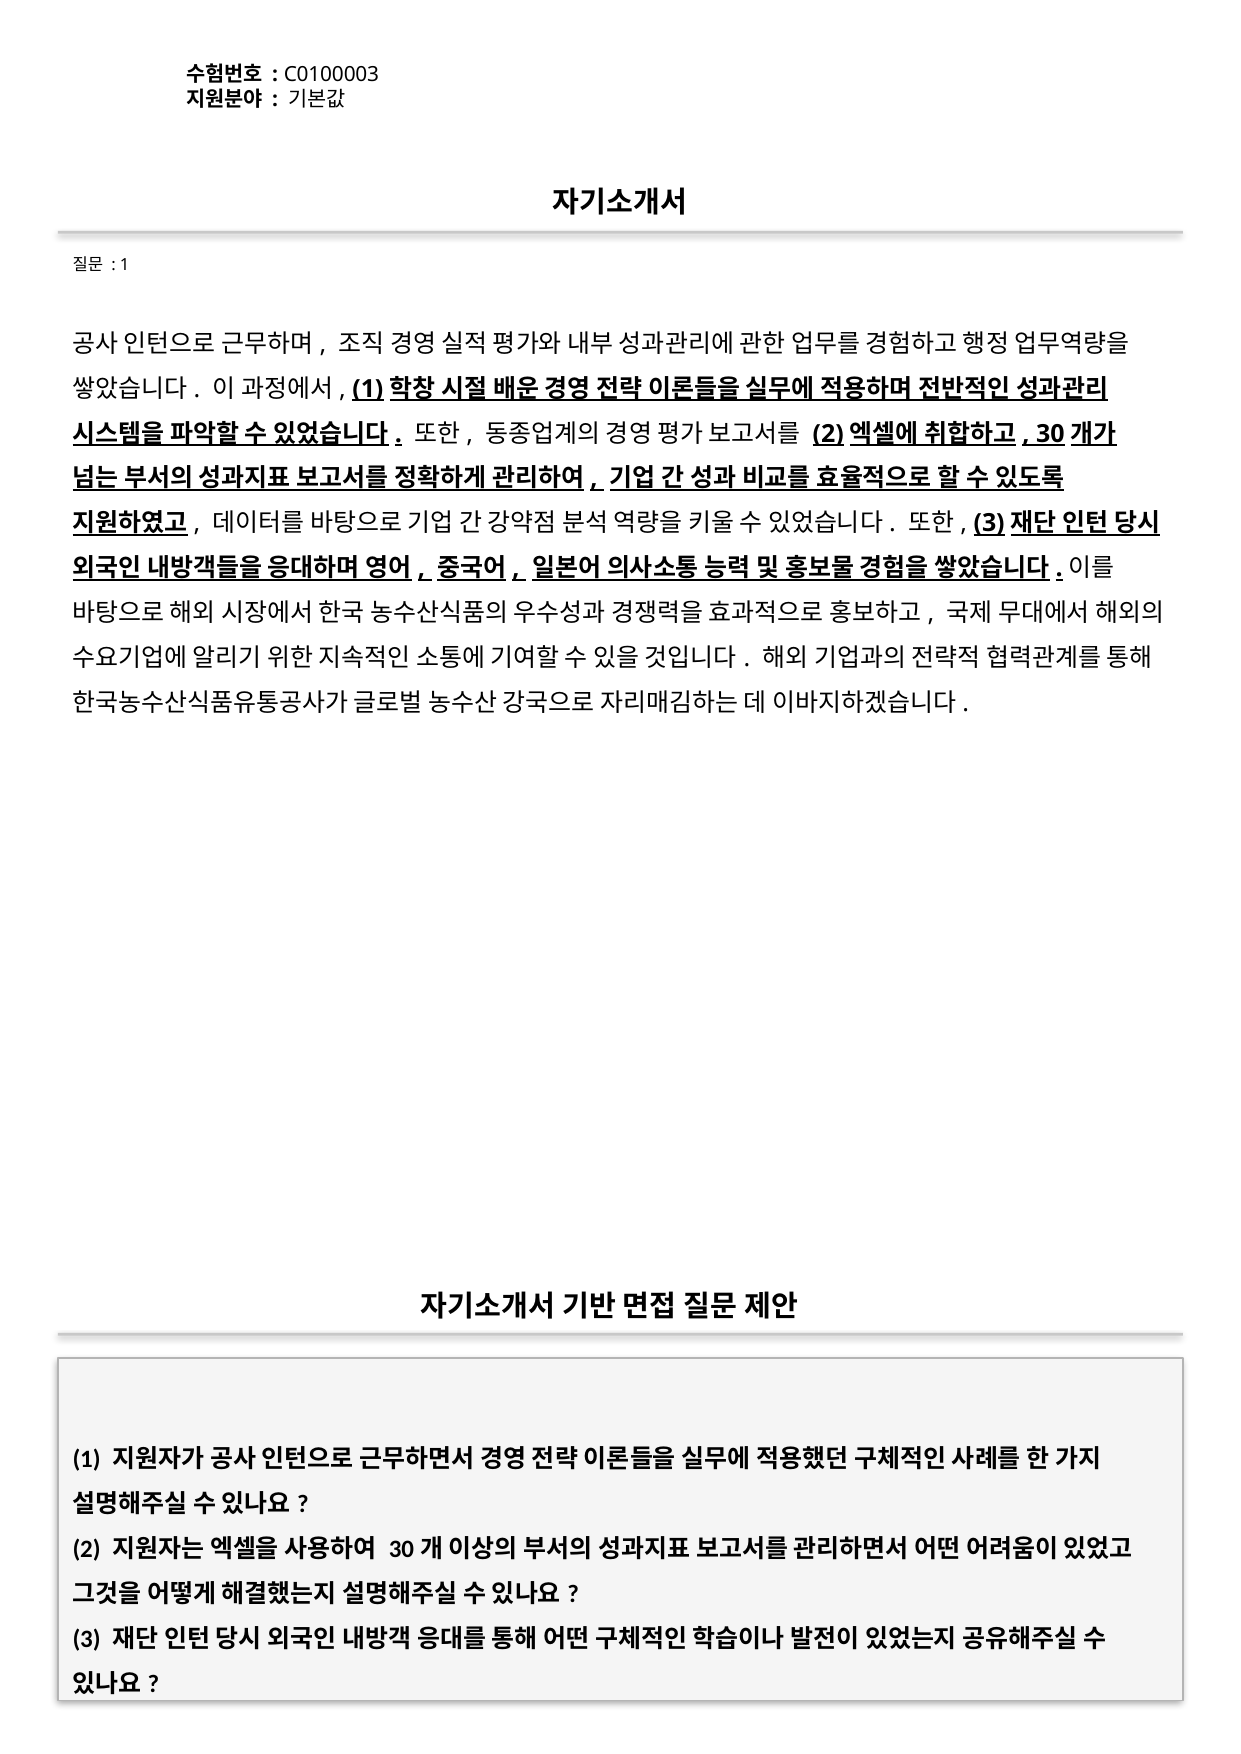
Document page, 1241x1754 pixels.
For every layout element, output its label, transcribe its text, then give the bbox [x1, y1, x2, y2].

text_box 질문 : 1 [57, 201, 1183, 230]
text_box (1) 지원자가 공사 인턴으로 근무하면서 경영 전략 이론들을 실무에 적용했던 구체적인 사례를 한 가지 설명해주실 수 있나요? (2) 지원자는 엑셀을 사용하여 30개 이상의 부서의 성과지표 보고서를 관리하면서 어떤 어려움이 있었고 그것을 어떻게 해결했는지 설명해주실 수 있나요? (3) 재단 인턴 당시 외국인 내방객 응대를 통해 어떤 구체적인 학습이나 발전이 있었는지 공유해주실 수 있나요? [57, 1357, 1184, 1701]
text_box 자기소개서 [537, 130, 703, 201]
text_box [57, 1332, 1184, 1336]
text_box 공사 인턴으로 근무하며, 조직 경영 실적 평가와 내부 성과관리에 관한 업무를 경험하고 행정 업무역량을 쌓았습니다. 이 과정에서, (1)학창 시절 배운 경영 전략 이론들을 실무에 적용하며 전반적인 성과관리 시스템을 파악할 수 있었습니다. 또한, 동종업계의 경영 평가 보고서를 (2)엑셀에 취합하고, 30개가 넘는 부서의 성과지표 보고서를 정확하게 관리하여, 기업 간 성과 비교를 효율적으로 할 수 있도록 지원하였고, 데이터를 바탕으로 기업 간 강약점 분석 역량을 키울 수 있었습니다. 또한, (3)재단 인턴 당시 외국인 내방객들을 응대하며 영어, 중국어, 일본어 의사소통 능력 및 홍보물 경험을 쌓았습니다.이를 바탕으로 해외 시장에서 한국 농수산식품의 우수성과 경쟁력을 효과적으로 홍보하고, 국제 무대에서 해외의 수요기업에 알리기 위한 지속적인 소통에 기여할 수 있을 것입니다. 해외 기업과의 전략적 협력관계를 통해 한국농수산식품유통공사가 글로벌 농수산 강국으로 자리매김하는 데 이바지하겠습니다. [57, 239, 1183, 724]
text_box 수험번호 : C0100003 지원분야 : 기본값 [171, 8, 394, 118]
text_box [57, 230, 1184, 235]
text_box 자기소개서 기반 면접 질문 제안 [405, 1235, 814, 1331]
